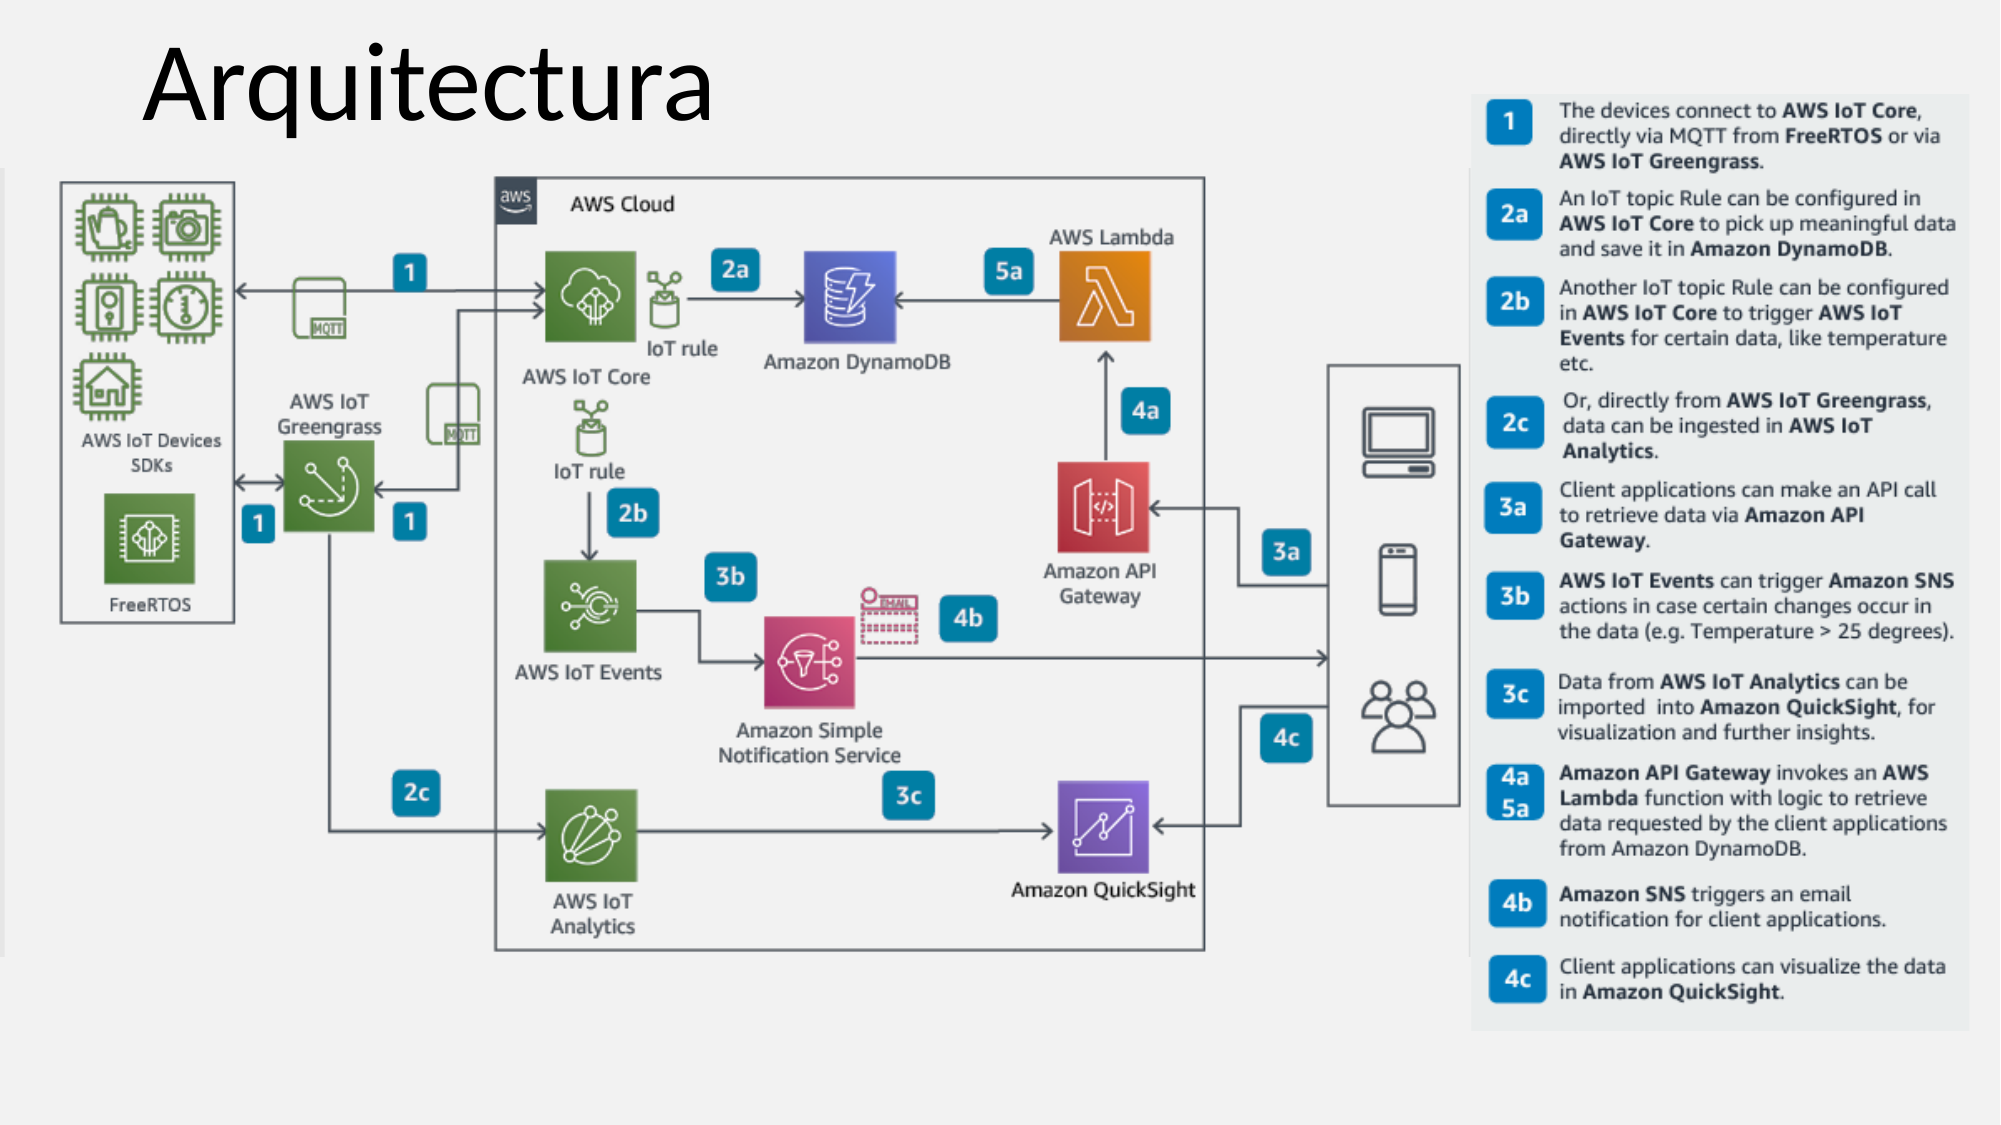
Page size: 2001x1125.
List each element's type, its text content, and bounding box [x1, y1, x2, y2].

text_box Arquitectura [127, 0, 732, 150]
picture [0, 94, 1970, 1031]
